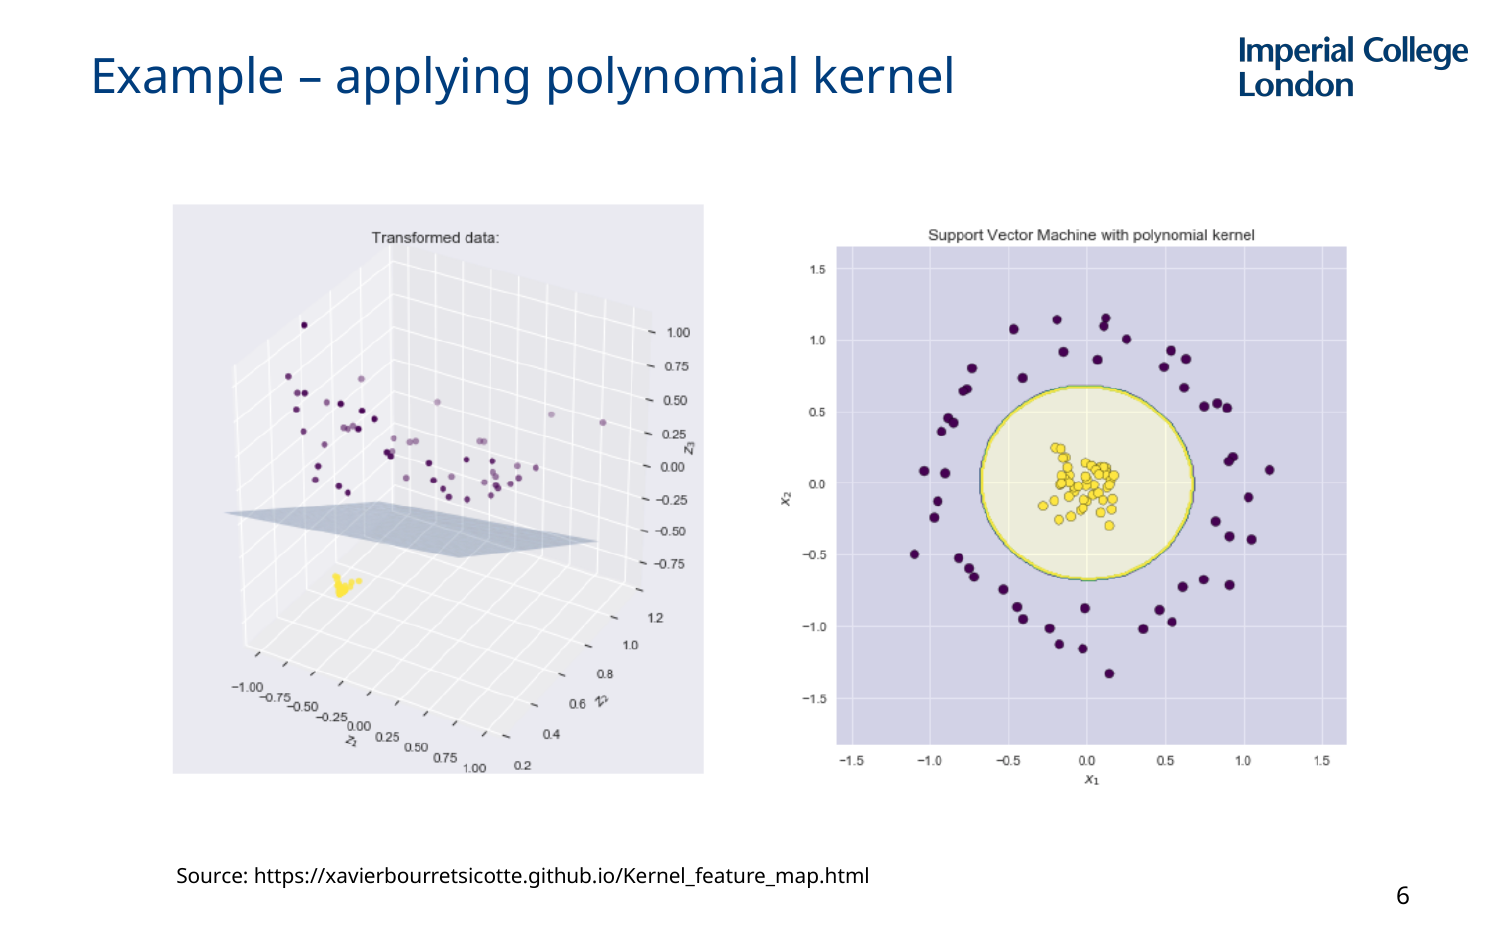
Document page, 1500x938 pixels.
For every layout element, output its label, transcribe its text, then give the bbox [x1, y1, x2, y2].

title Example – applying polynomial kernel [75, 0, 1425, 153]
picture [1425, 18, 1486, 114]
slide_number 6 [1074, 872, 1426, 920]
text_box Source: https://xavierbourretsicotte.github.io/Kernel_feature_map.html [161, 855, 1080, 895]
picture [112, 152, 1388, 815]
